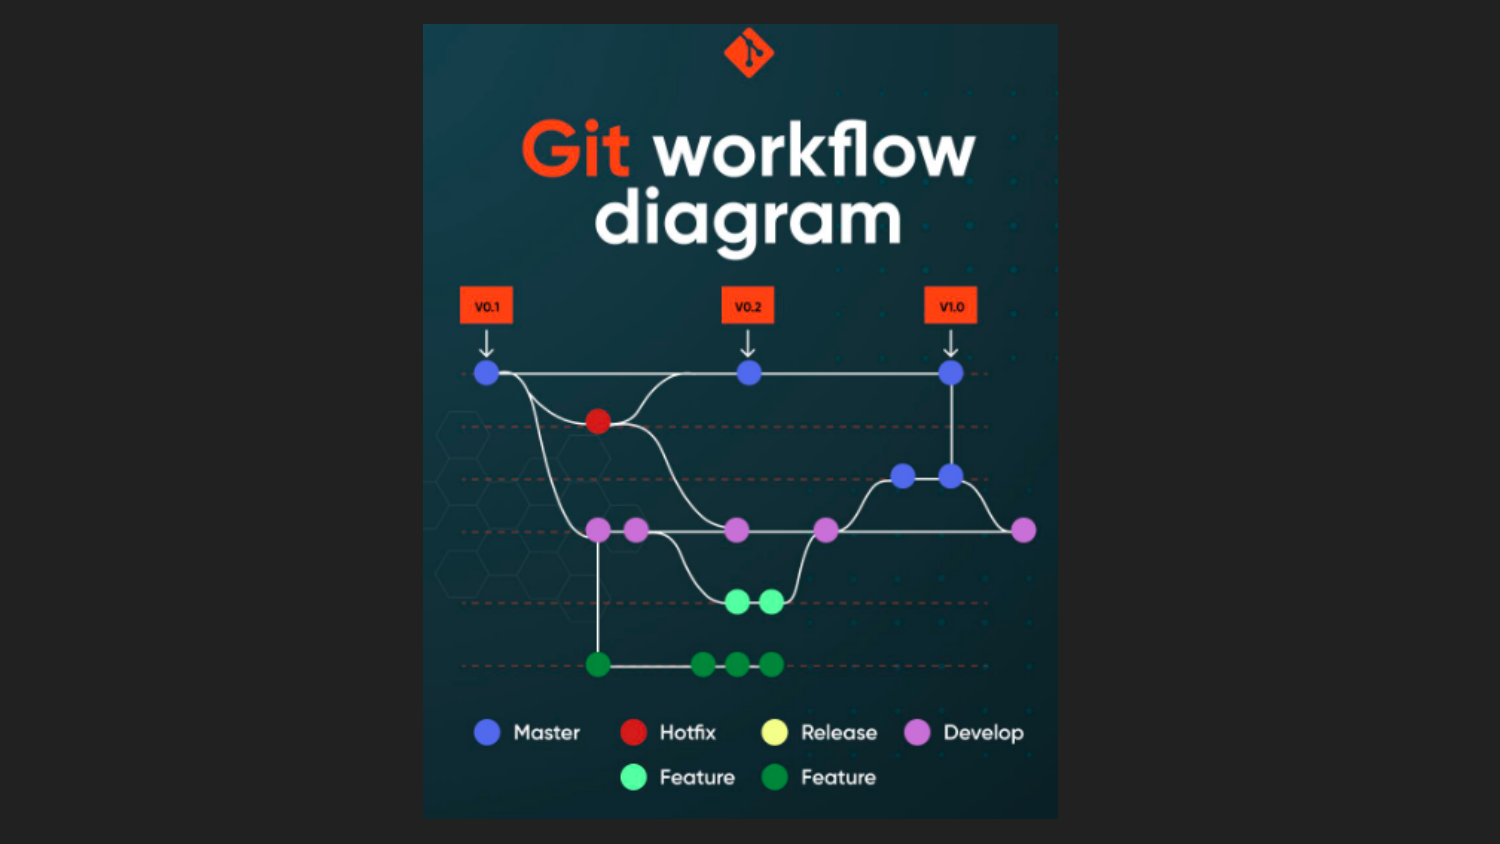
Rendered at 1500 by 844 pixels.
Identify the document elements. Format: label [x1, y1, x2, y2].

picture [422, 24, 1059, 819]
